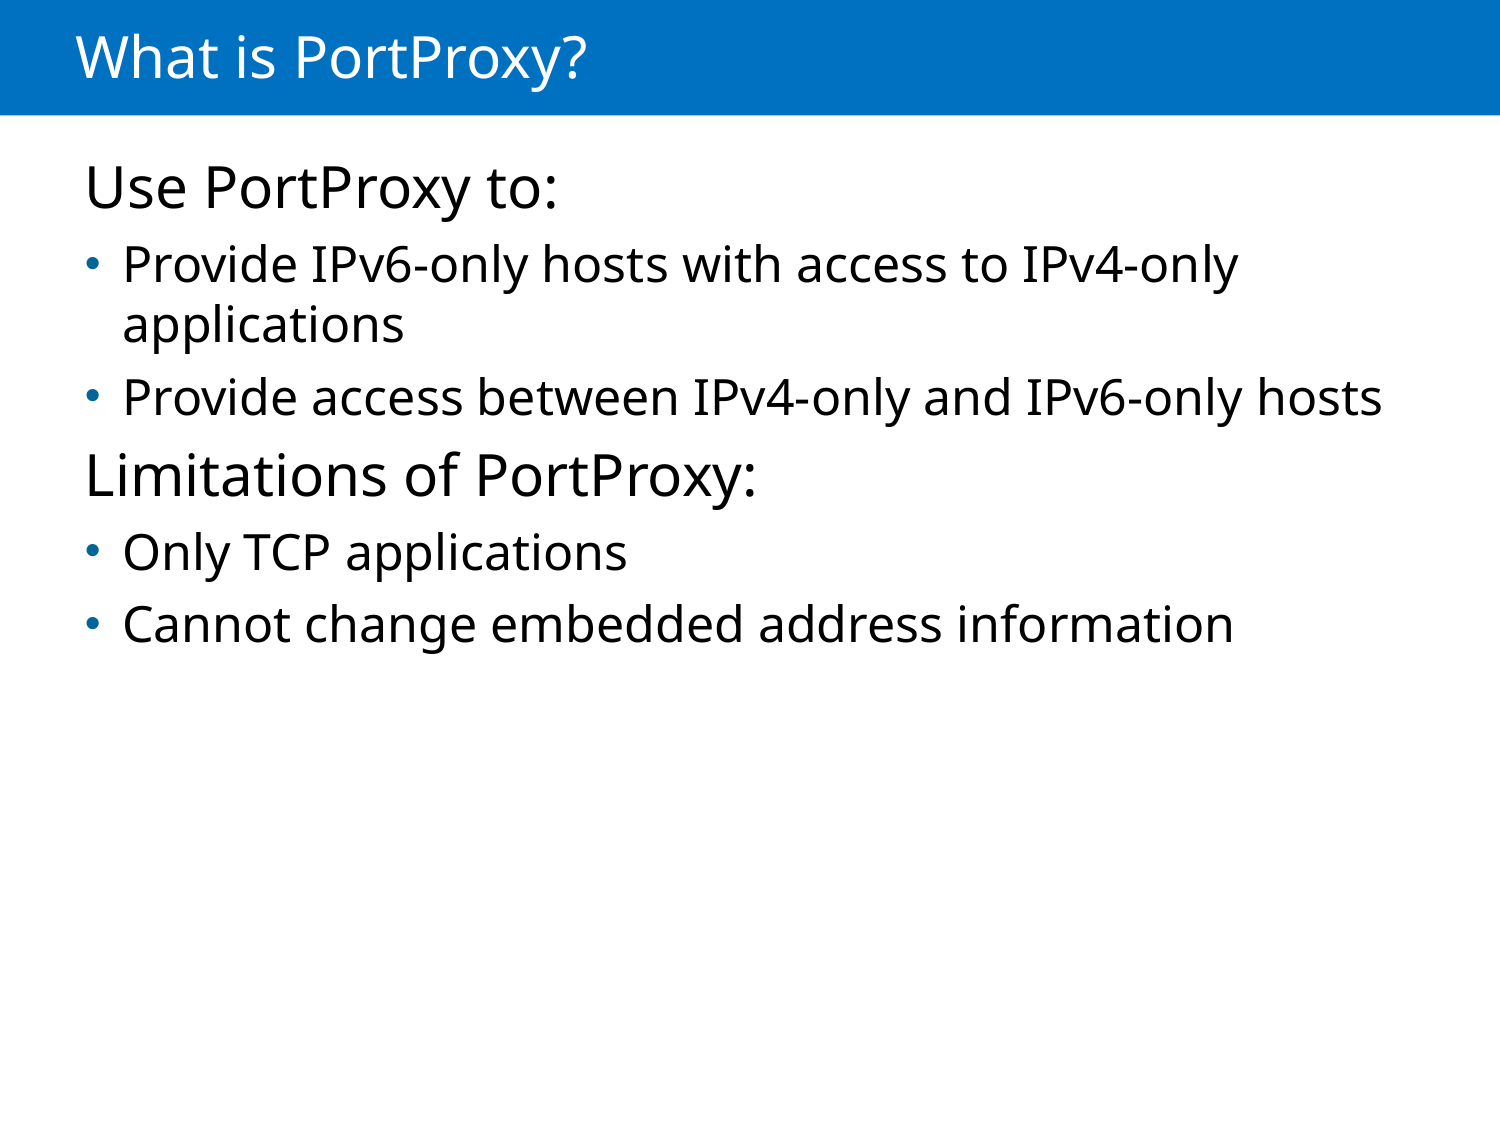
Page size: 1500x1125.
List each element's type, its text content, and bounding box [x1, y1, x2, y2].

title What is PortProxy? [75, 0, 1351, 122]
text_box Use PortProxy to: Provide IPv6-only hosts with access to IPv4-only applications Provide access between IPv4-only and IPv6-only hosts Limitations of PortProxy: Only TCP applications Cannot change embedded address information [69, 142, 1402, 988]
